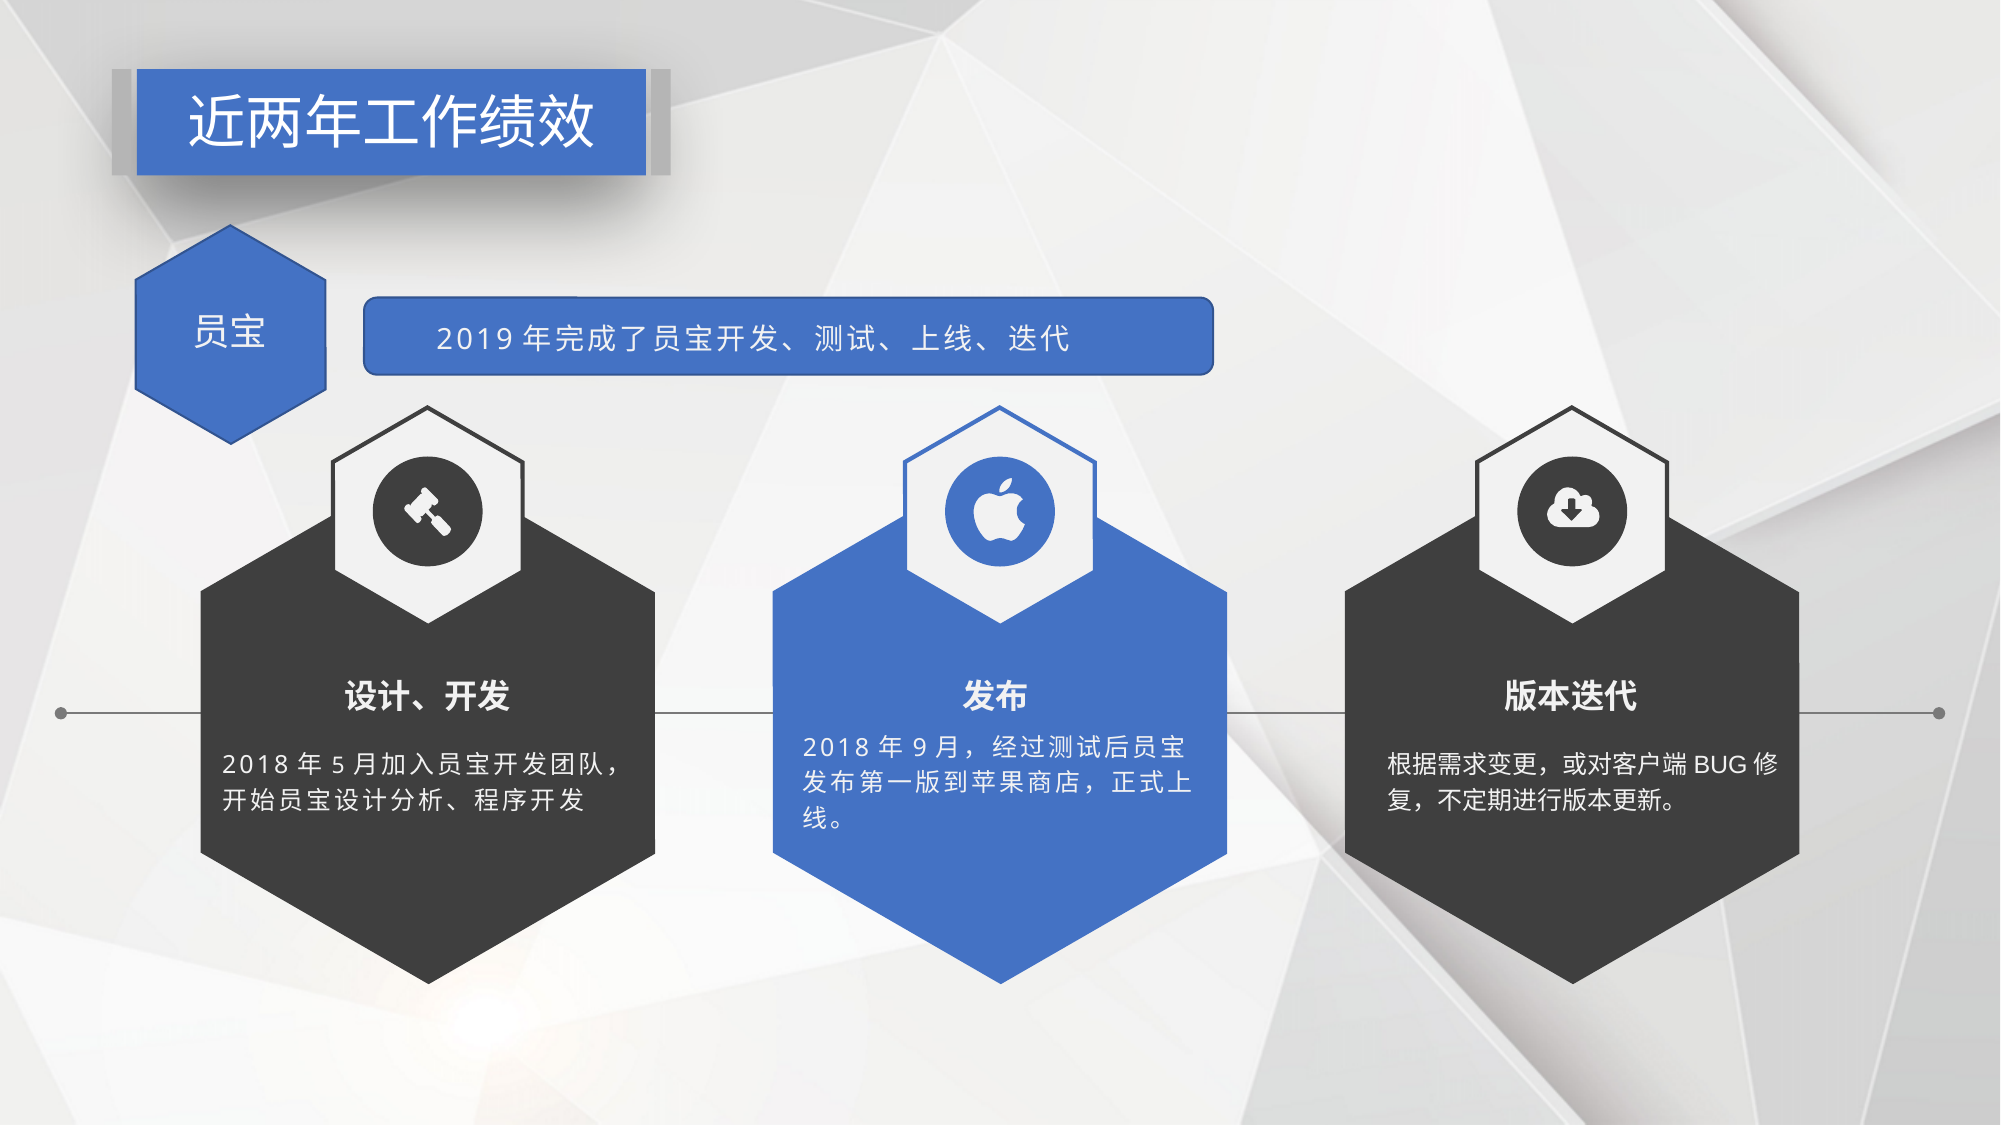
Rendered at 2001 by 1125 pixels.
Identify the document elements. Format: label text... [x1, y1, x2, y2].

text_box [134, 224, 327, 422]
picture [0, 0, 2001, 1125]
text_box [111, 69, 671, 176]
text_box [362, 296, 403, 376]
text_box 2019年完成了员宝开发、测试、上线、迭代 [403, 274, 1104, 395]
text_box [60, 422, 1940, 947]
text_box 员宝 [177, 300, 283, 361]
text_box [1104, 296, 1215, 376]
